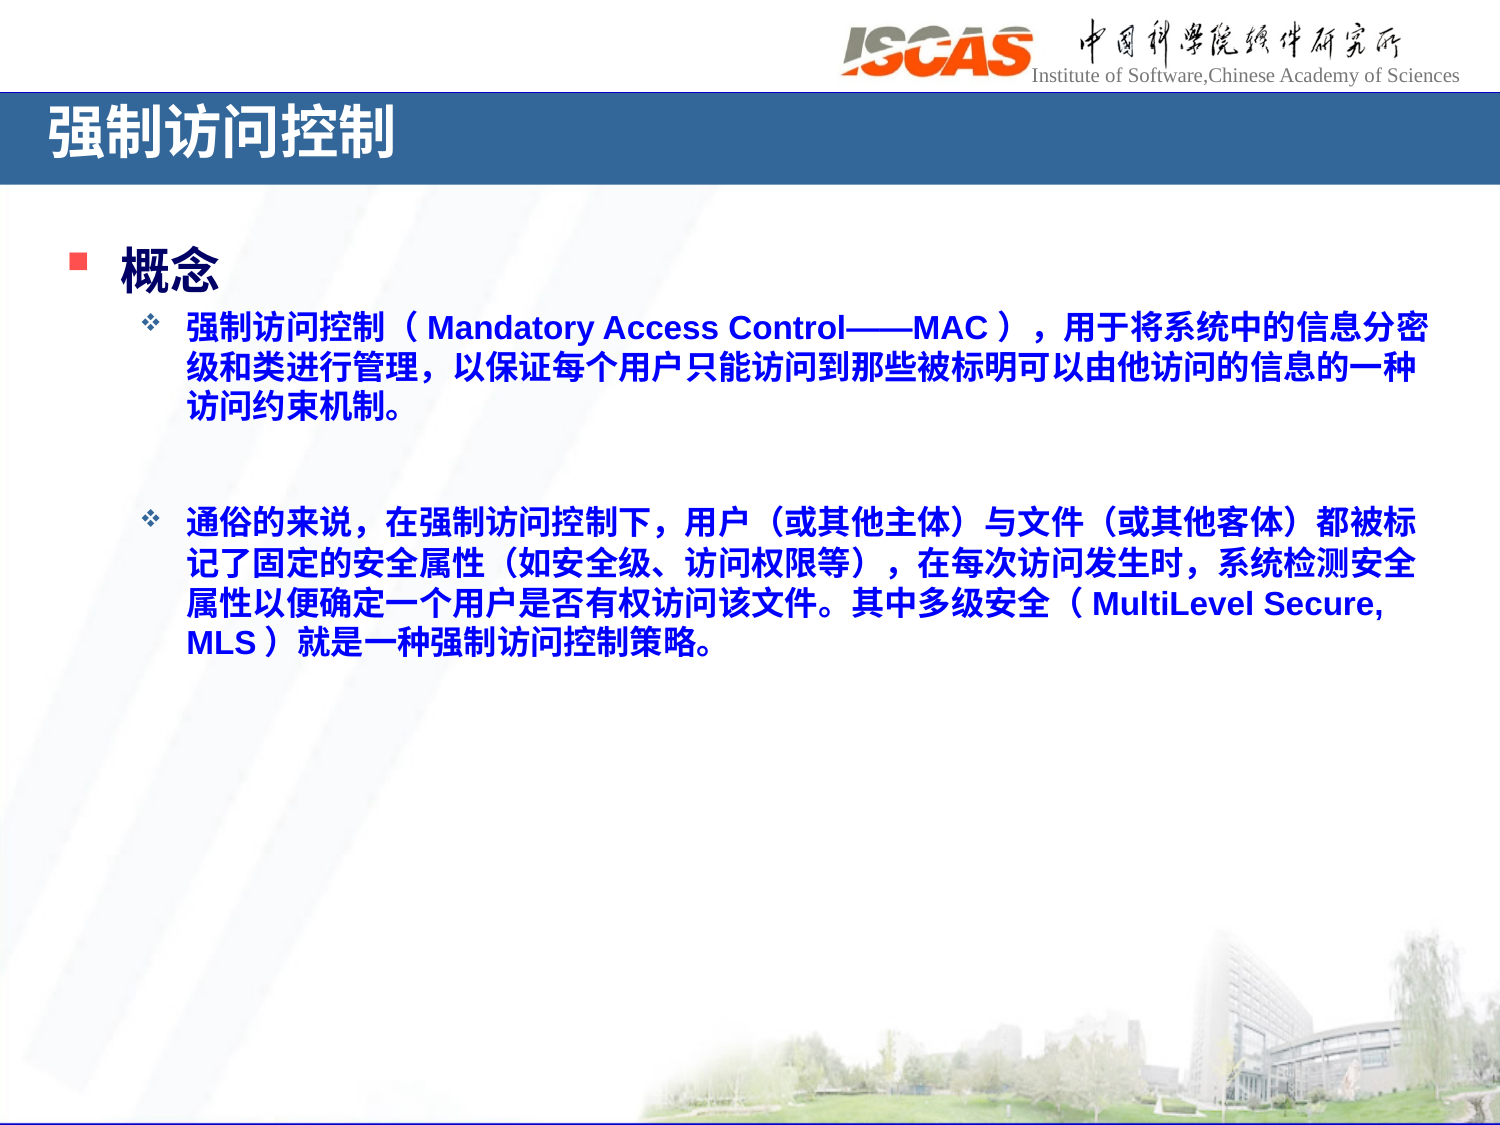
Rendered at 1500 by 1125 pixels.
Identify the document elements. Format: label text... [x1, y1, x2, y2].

title 强制访问控制 [0, 93, 1500, 185]
picture [837, 18, 1045, 87]
picture [1077, 15, 1402, 71]
picture [0, 185, 1500, 1125]
list 概念 强制访问控制（Mandatory Access Control——MAC），用于将系统中的信息分密级和类进行管理，以保证每个用户只能访问到那些被标明可以由他访问的信息的一种访问约束机制。 通俗的来说，在强制访问控制下，用户（或其他主体）与文件（或其他客体）都被标记了固定的安全属性（如安全级、访问权限等），在每次访问发生时，系统检测安全属性以便确定一个用户是否有权访问该文件。其中多级安全（MultiLevel Secure, MLS）就是一种强制访问控制策略。 [49, 231, 1451, 988]
